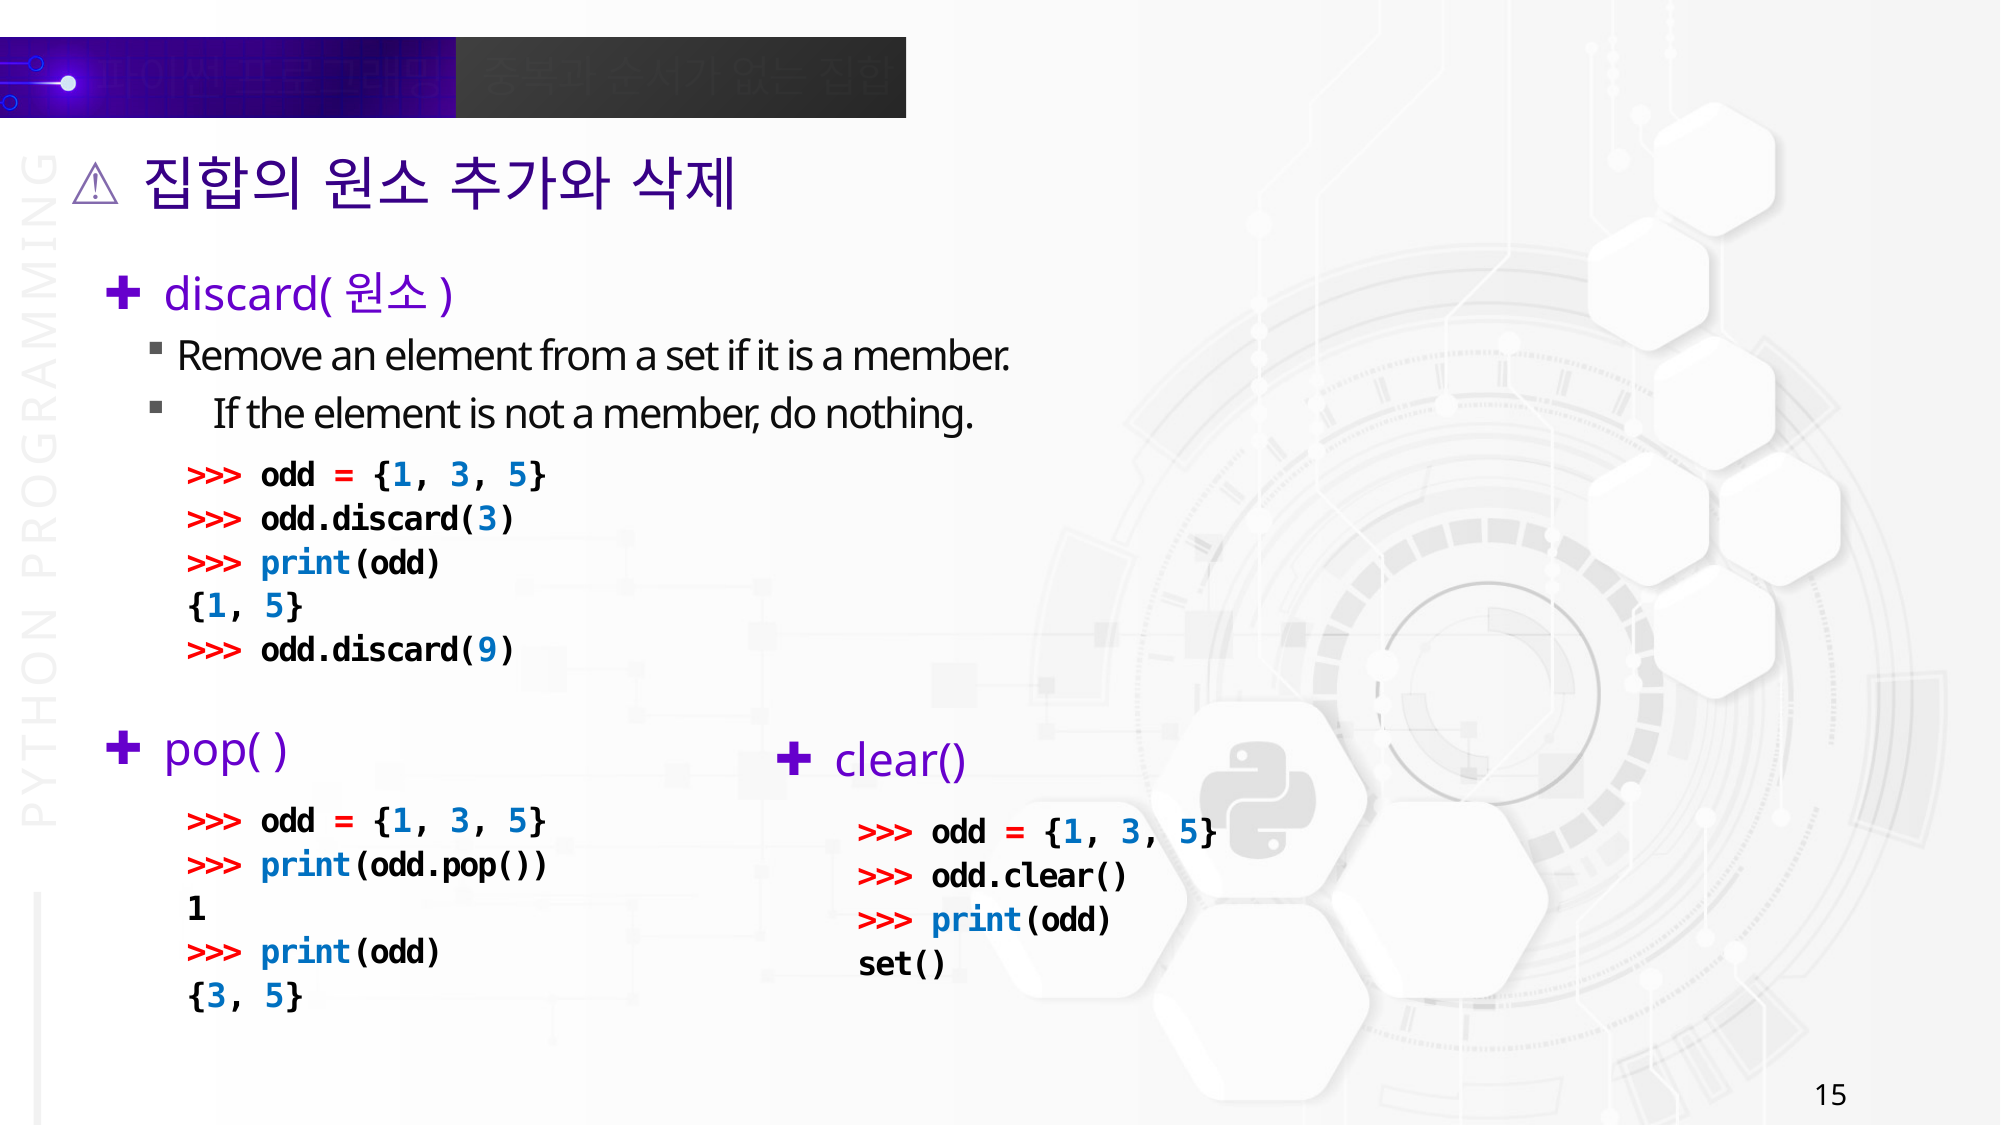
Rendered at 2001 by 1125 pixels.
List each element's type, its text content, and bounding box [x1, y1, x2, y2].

text_box >>> odd = {1, 3, 5} >>> odd.clear() >>> print(odd) set() [822, 799, 1593, 1016]
text_box Remove an element from a set if it is a member. If the element is not a member, do nothing. [131, 313, 1390, 445]
slide_number 15 [1412, 1066, 1863, 1125]
picture [0, 0, 2001, 1125]
text_box 집합의 원소 추가와 삭제 [54, 140, 1185, 225]
text_box >>> odd = {1, 3, 5} >>> odd.discard(3) >>> print(odd) {1, 5} >>> odd.discard(9) [151, 445, 688, 659]
text_box clear() [760, 698, 1452, 793]
text_box >>> odd = {1, 3, 5} >>> print(odd.pop()) 1 >>> print(odd) {3, 5} [151, 788, 922, 1005]
text_box discard(원소) [89, 233, 781, 328]
text_box pop( ) [89, 687, 781, 782]
